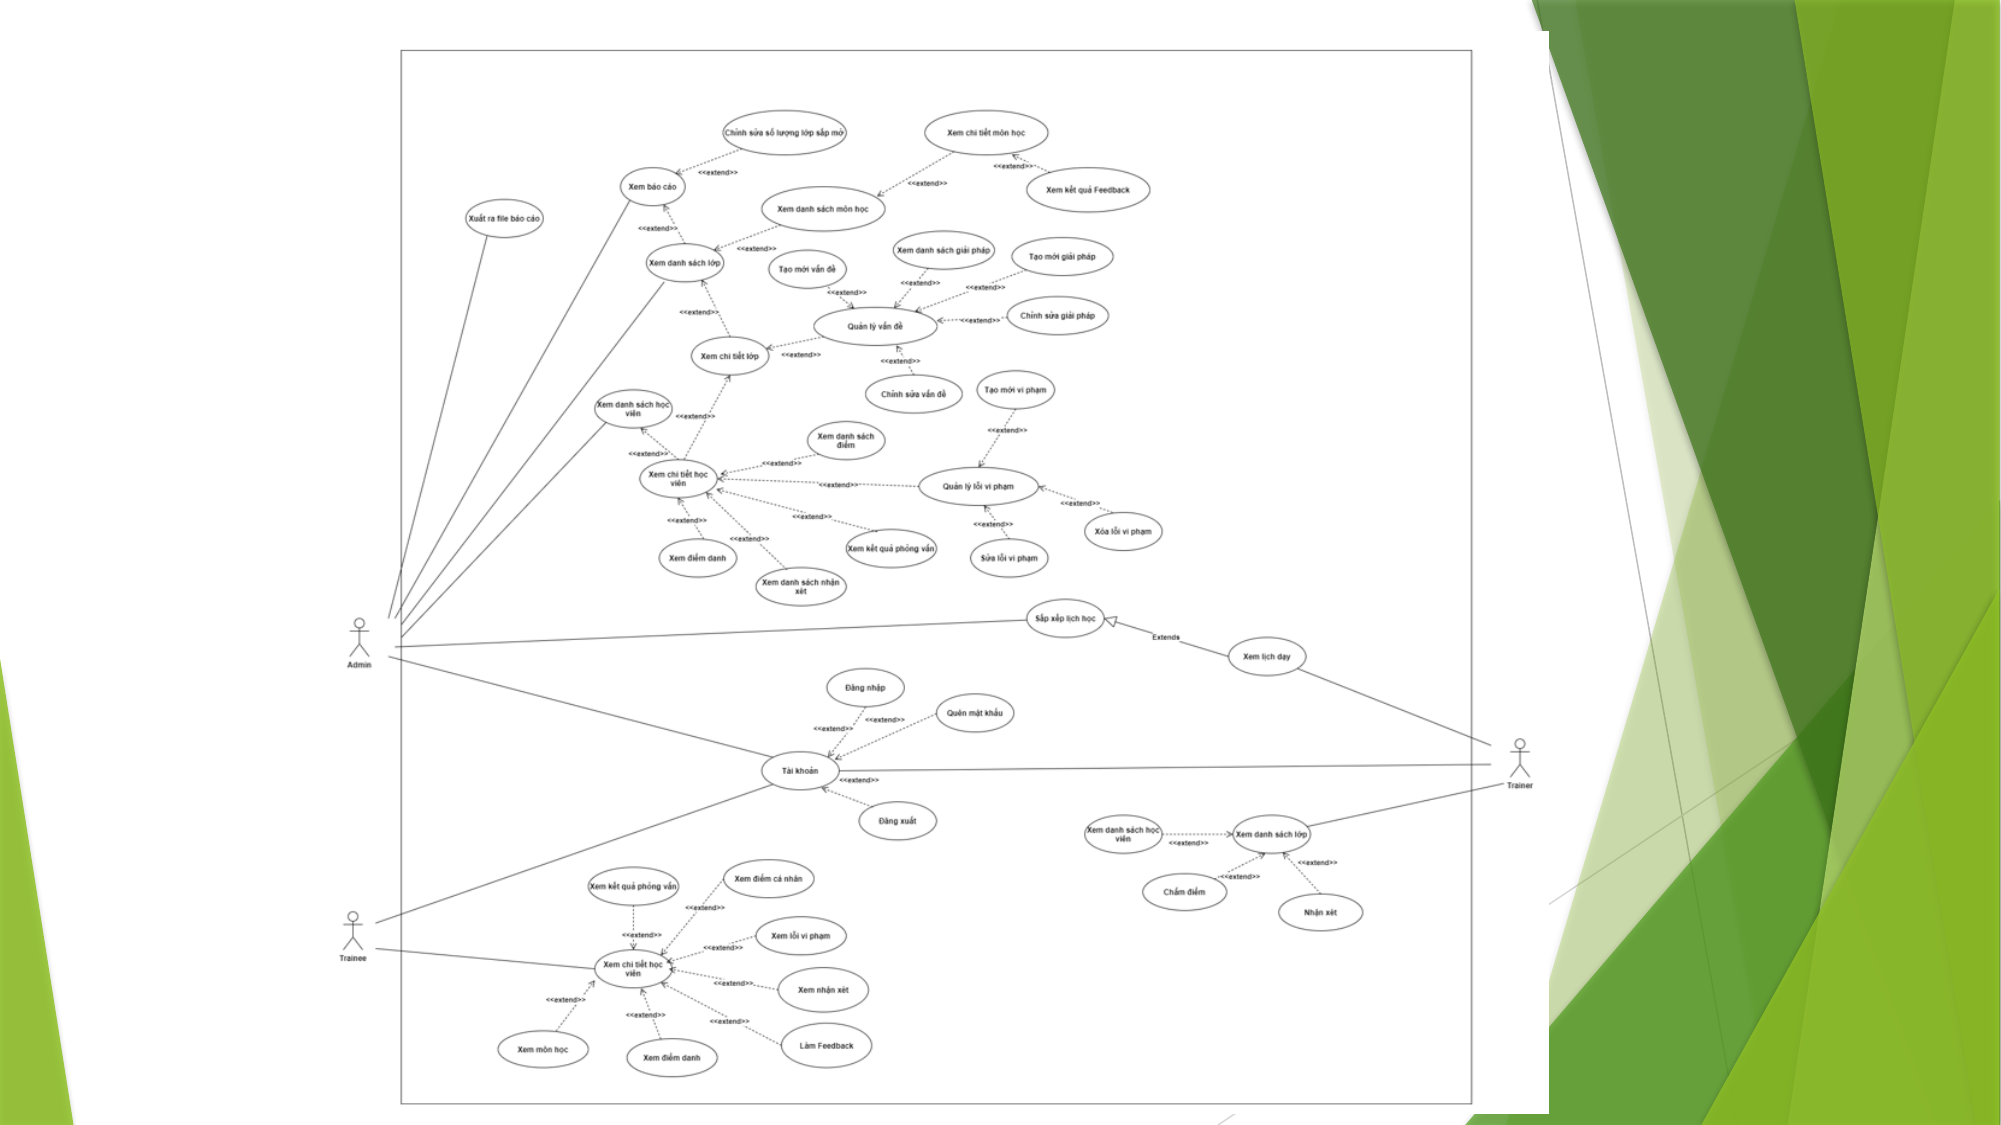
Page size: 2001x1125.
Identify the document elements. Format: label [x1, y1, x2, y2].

list [325, 30, 1549, 1115]
